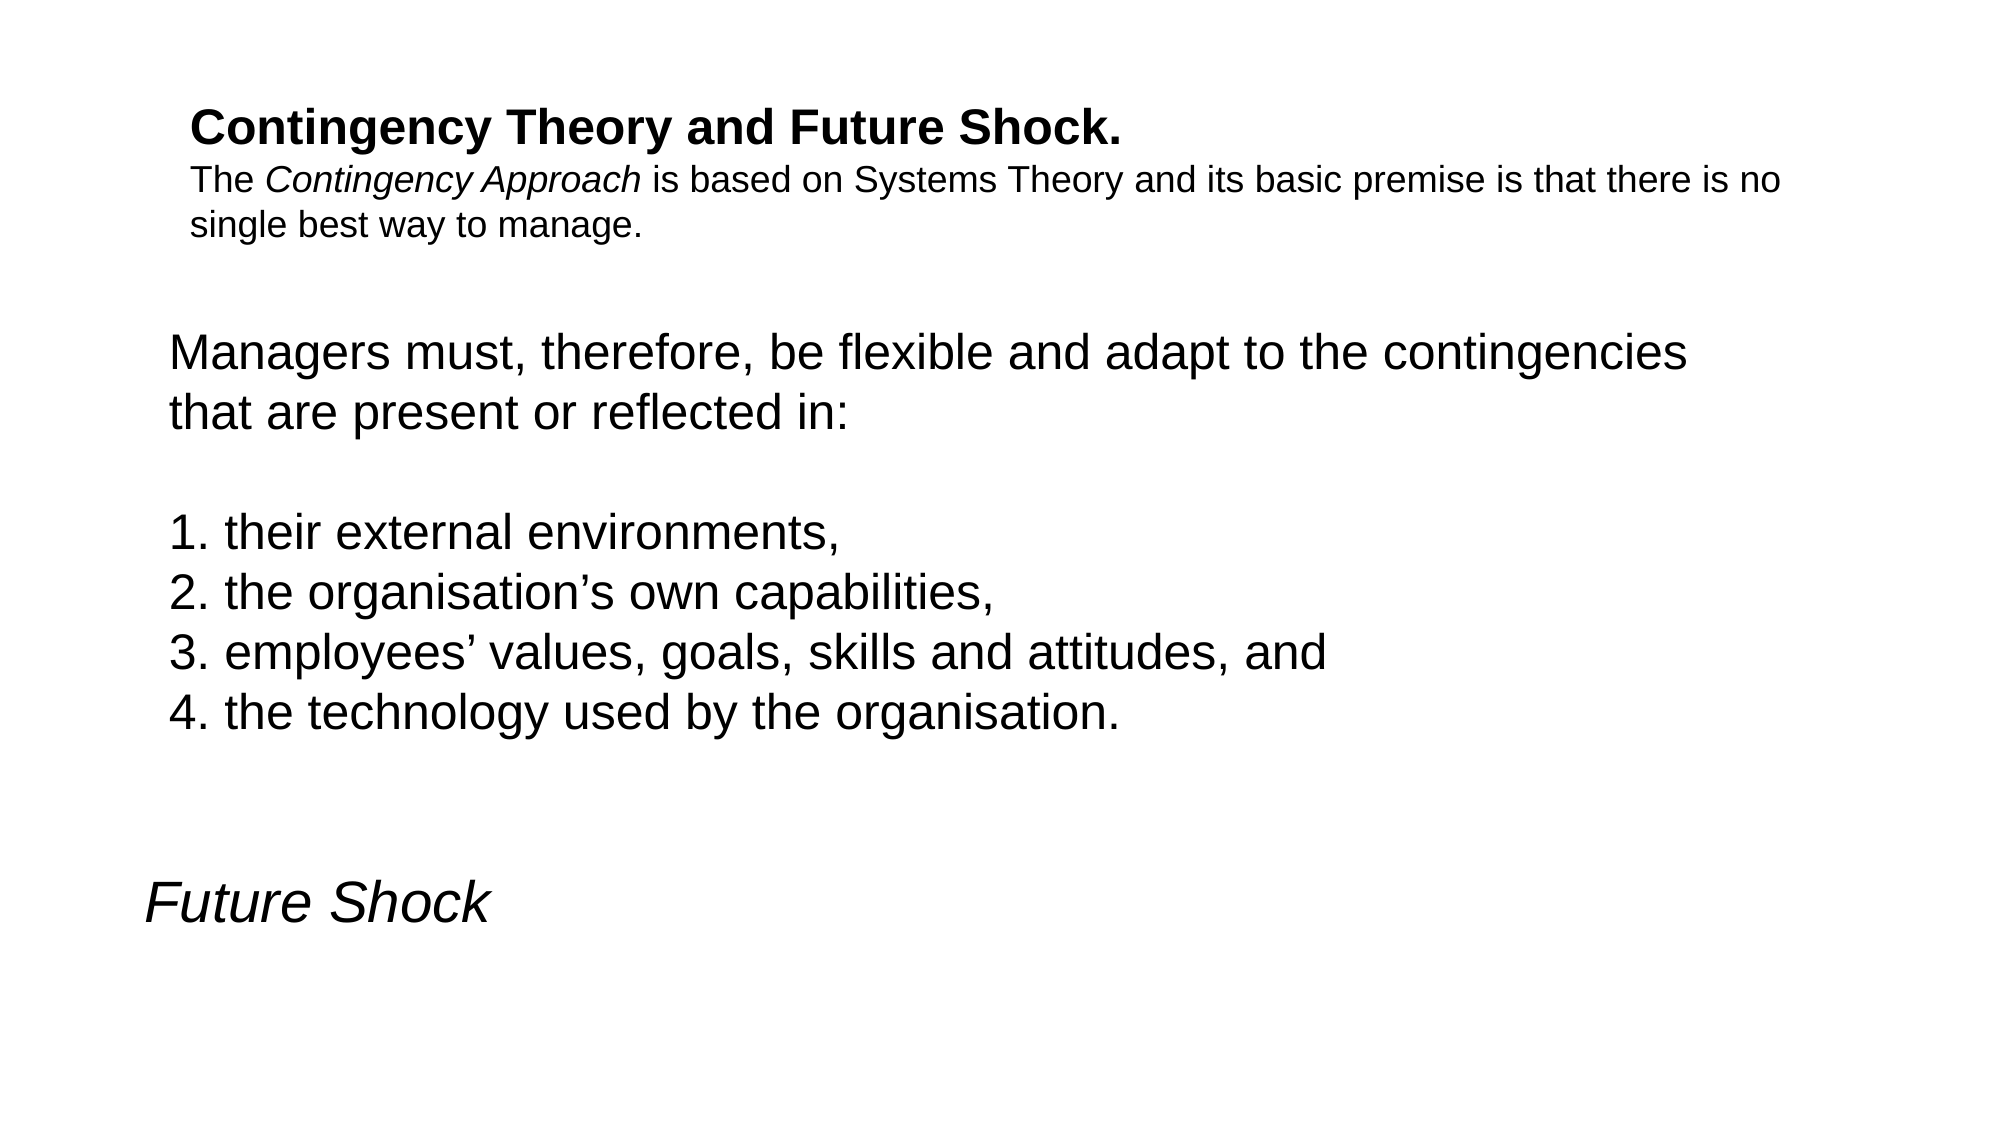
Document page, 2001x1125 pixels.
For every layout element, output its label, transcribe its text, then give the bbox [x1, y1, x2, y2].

text_box Managers must, therefore, be flexible and adapt to the contingencies that are present or reflected in: 1. their external environments, 2. the organisation’s own capabilities, 3. employees’ values, goals, skills and attitudes, and 4. the technology used by the organisation. [154, 312, 1781, 748]
text_box Future Shock [129, 856, 523, 942]
text_box Contingency Theory and Future Shock. The Contingency Approach is based on Systems Theory and its basic premise is that there is no single best way to manage. [175, 87, 1860, 253]
